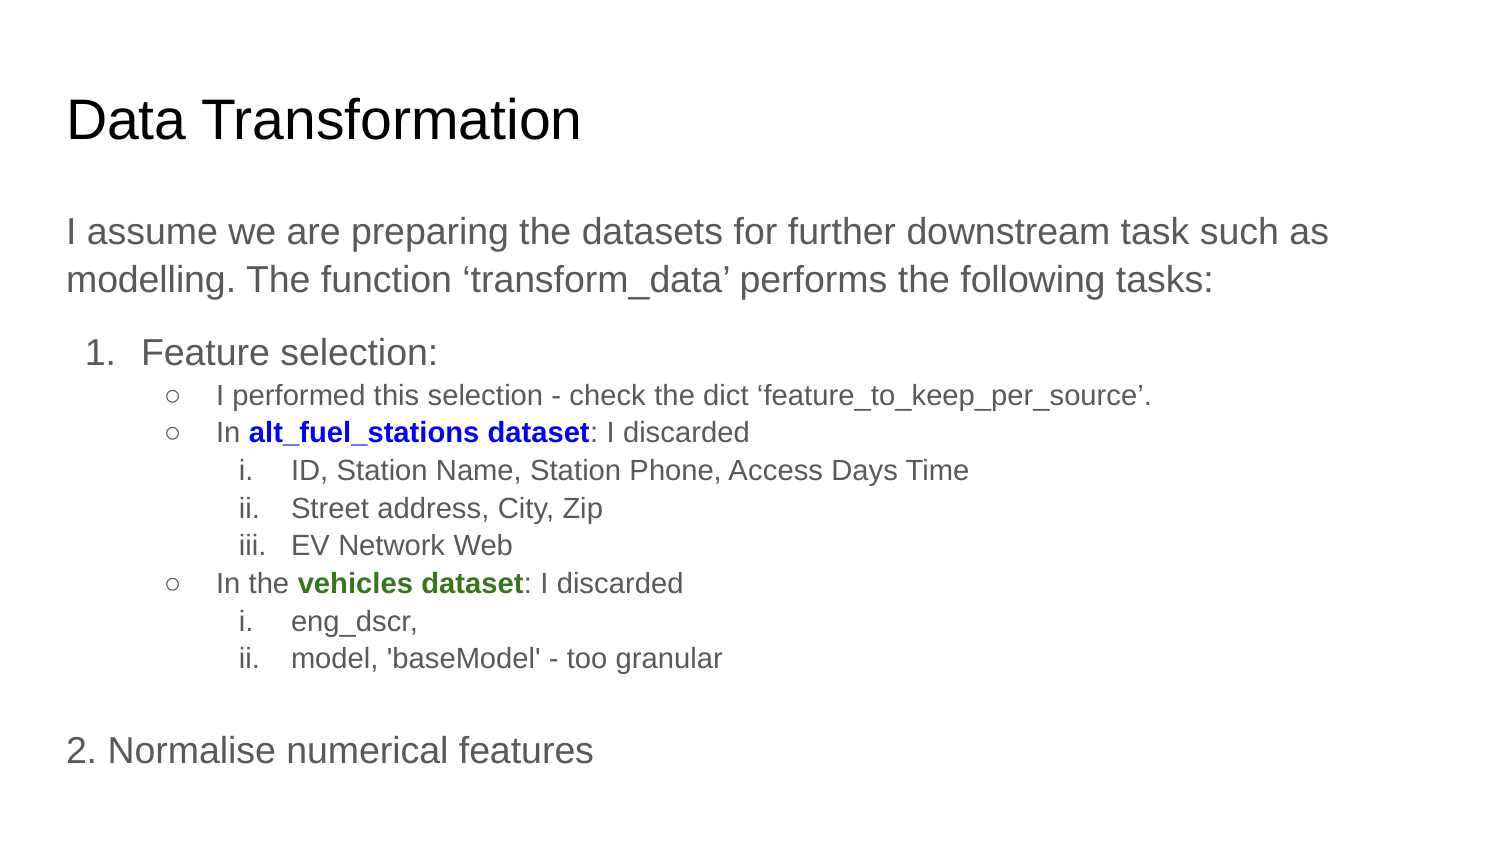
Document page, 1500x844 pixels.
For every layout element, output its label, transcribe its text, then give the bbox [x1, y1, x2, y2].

list I assume we are preparing the datasets for further downstream task such as modelling. The function ‘transform_data’ performs the following tasks: Feature selection: I performed this selection - check the dict ‘feature_to_keep_per_source’. In alt_fuel_stations dataset: I discarded ID, Station Name, Station Phone, Access Days Time Street address, City, Zip EV Network Web In the vehicles dataset: I discarded eng_dscr, model, 'baseModel' - too granular 2. Normalise numerical features [51, 189, 1461, 810]
title Data Transformation [51, 72, 1449, 167]
